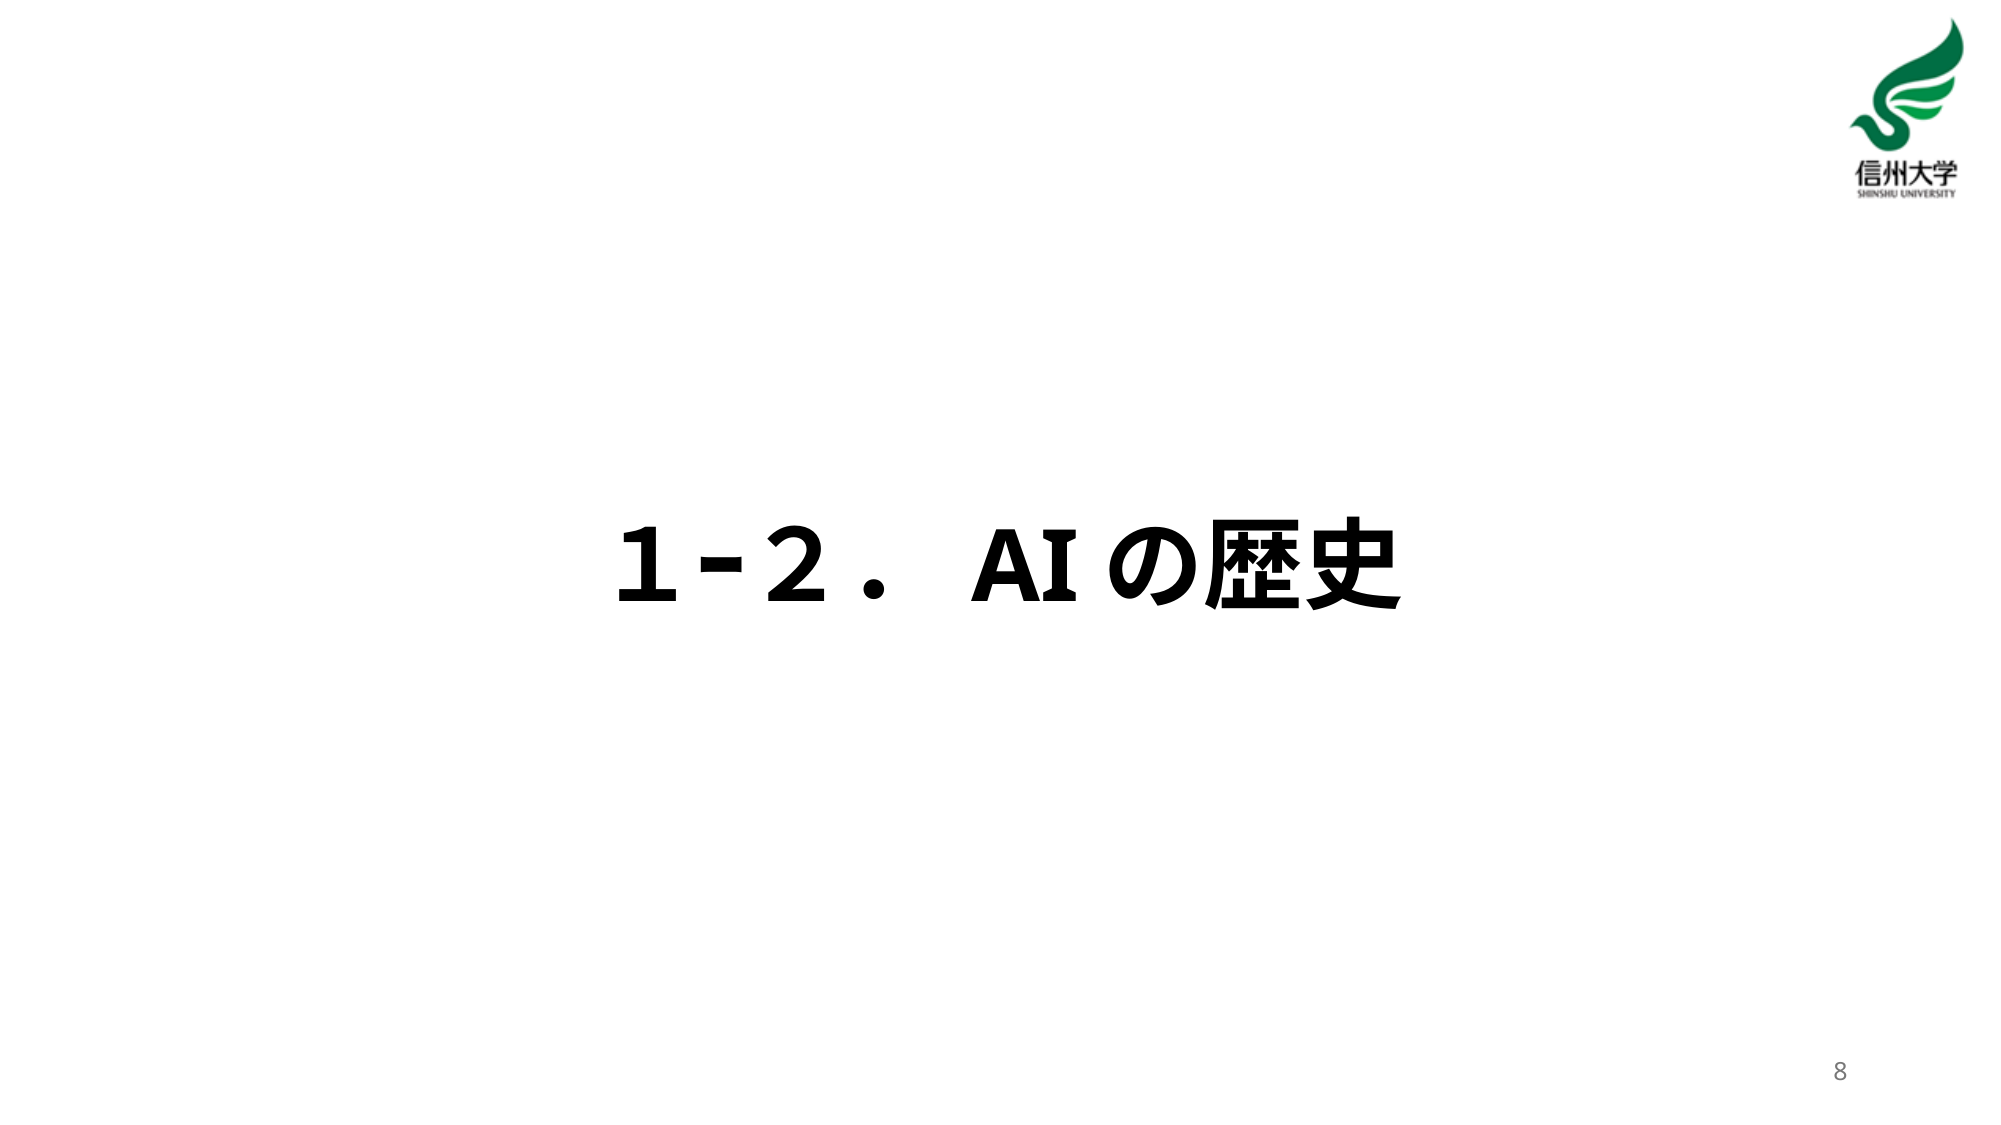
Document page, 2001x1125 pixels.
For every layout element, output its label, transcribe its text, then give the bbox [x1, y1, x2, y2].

picture [1816, 13, 1989, 216]
text_box １ｰ２．AIの歴史 [379, 494, 1621, 629]
slide_number 8 [1412, 1042, 1863, 1103]
